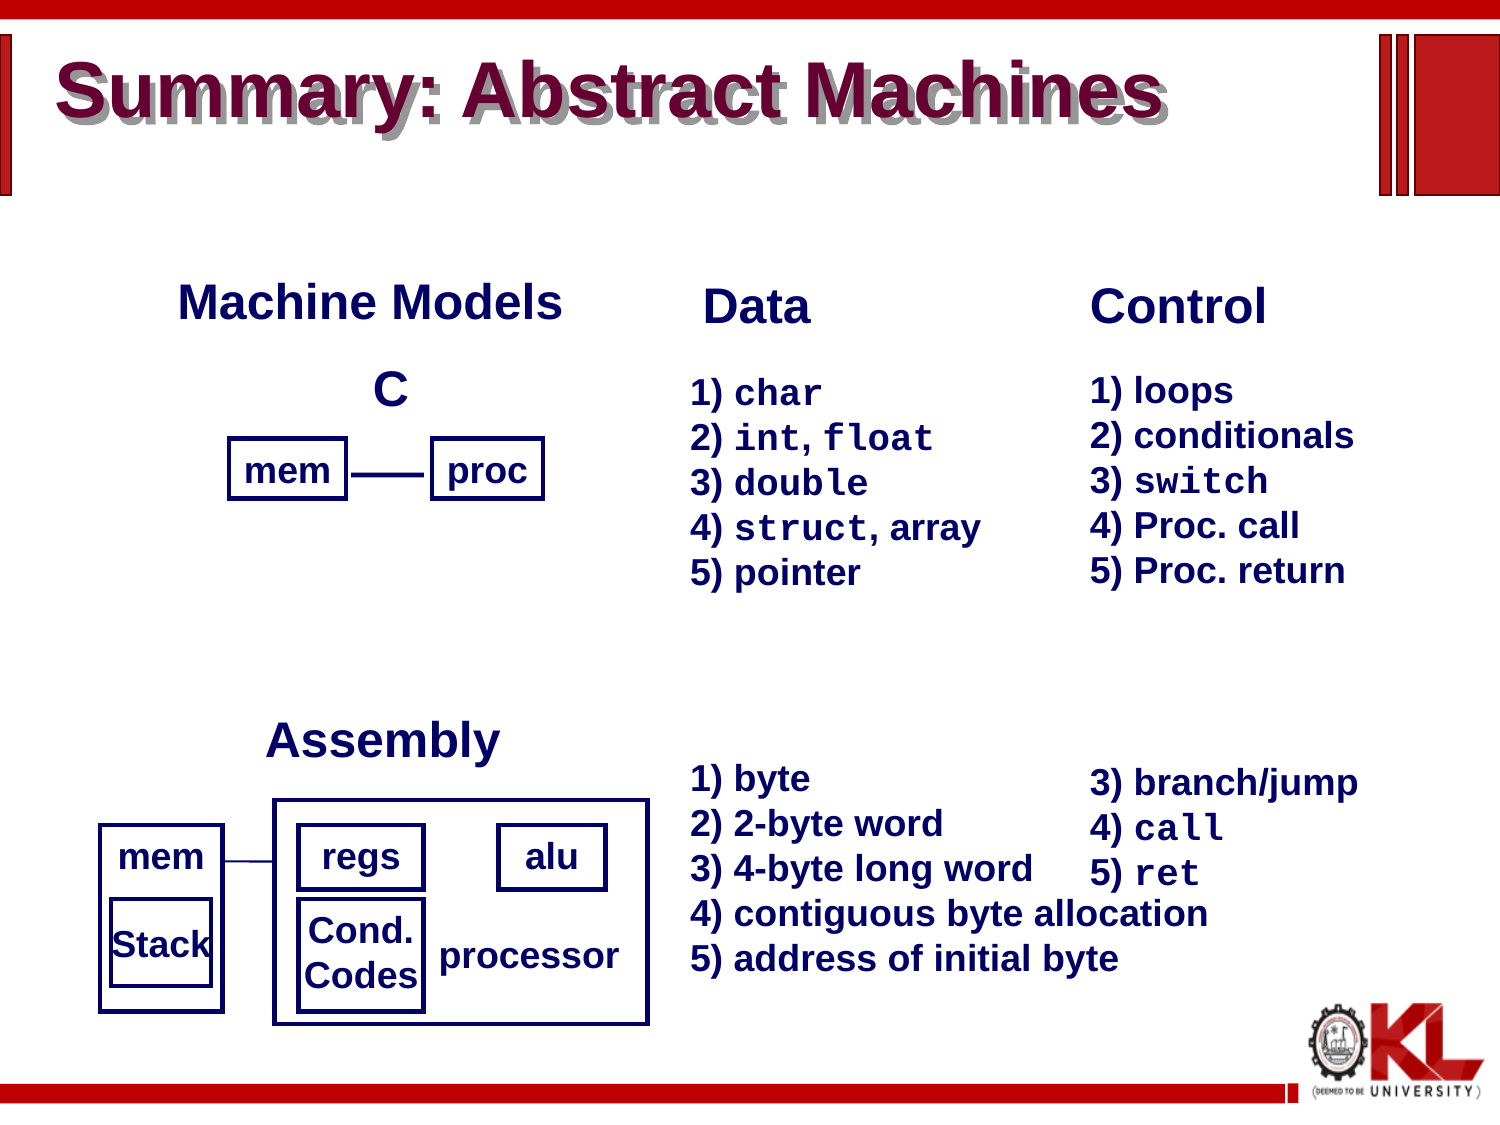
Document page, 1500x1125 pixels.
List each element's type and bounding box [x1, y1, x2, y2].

text_box [0, 0, 1500, 1104]
